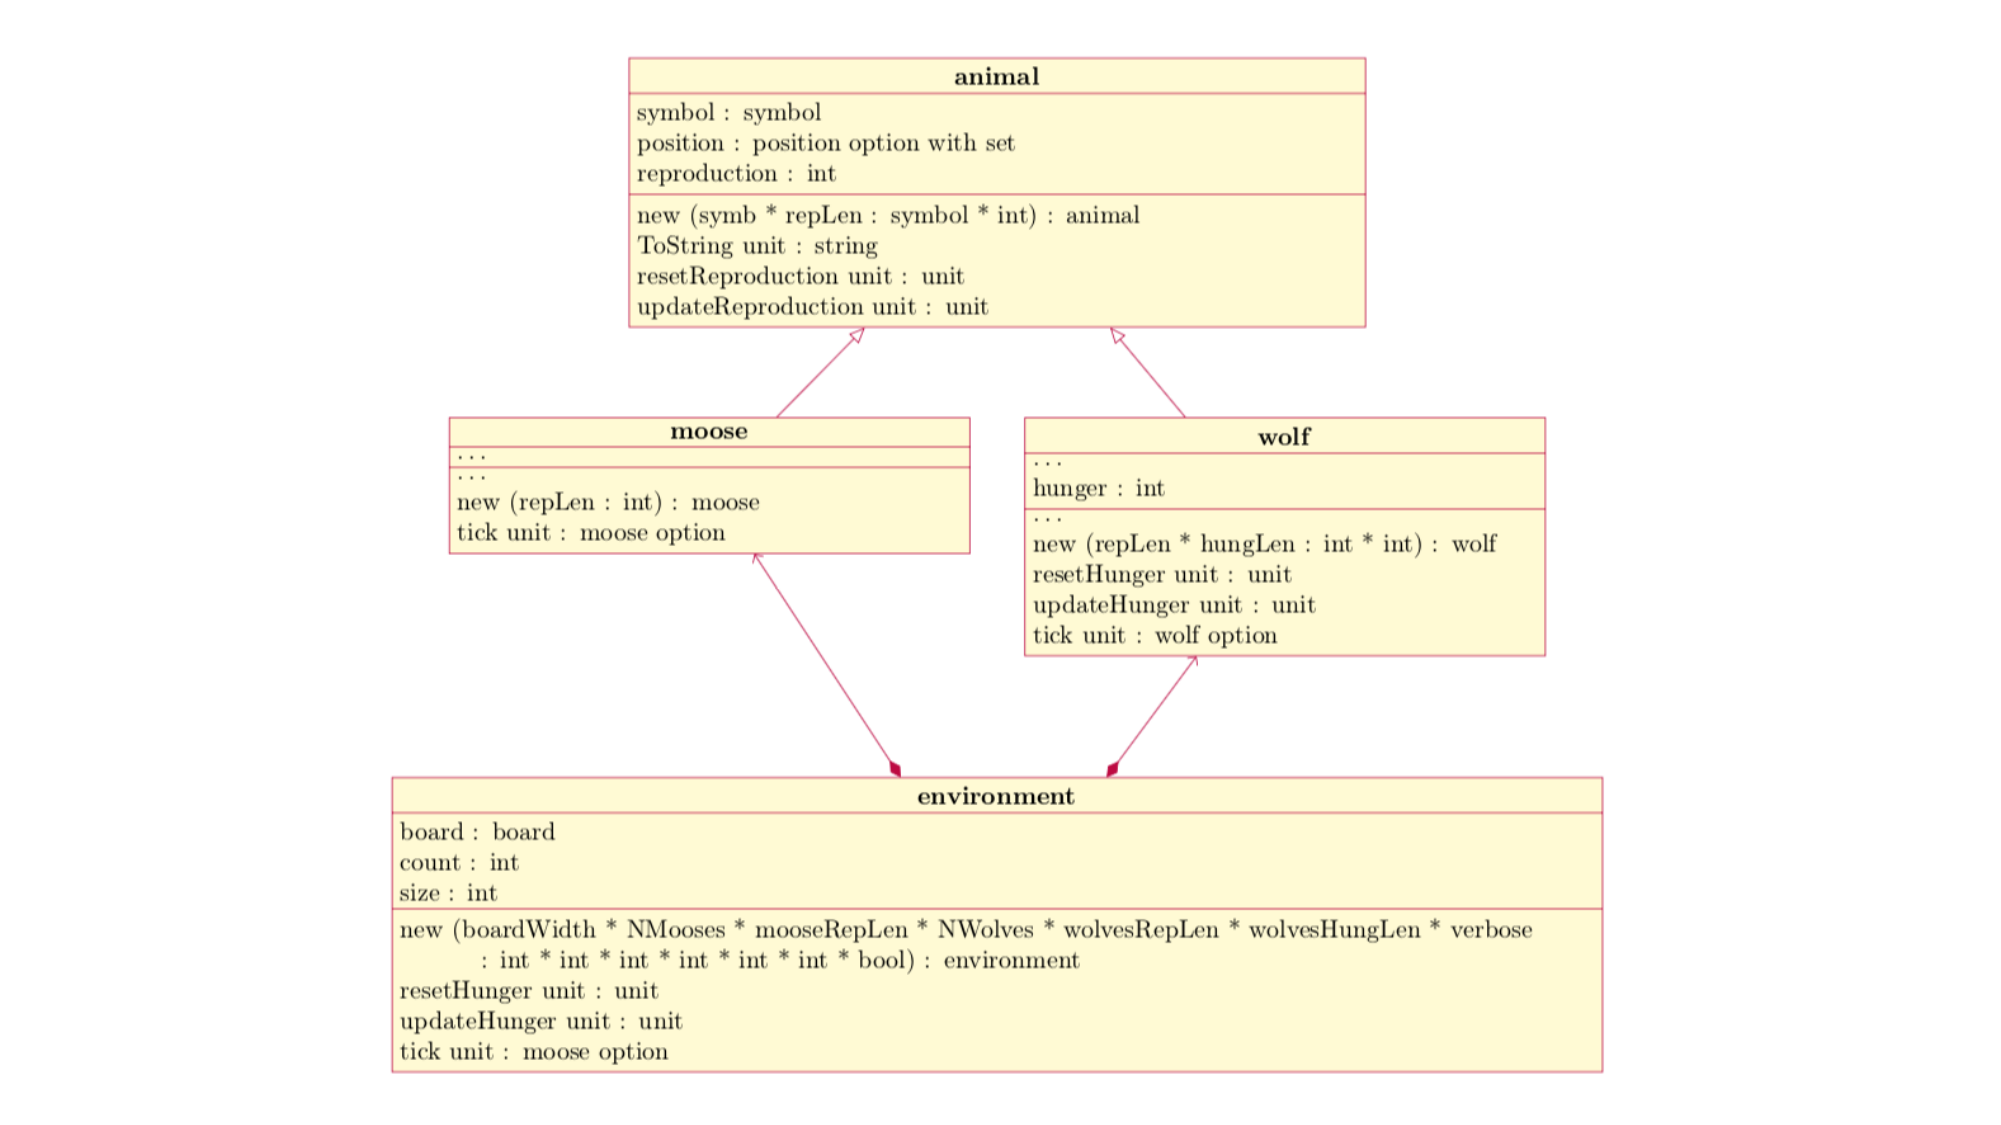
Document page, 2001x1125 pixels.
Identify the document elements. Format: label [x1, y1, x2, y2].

picture [382, 46, 1618, 1079]
